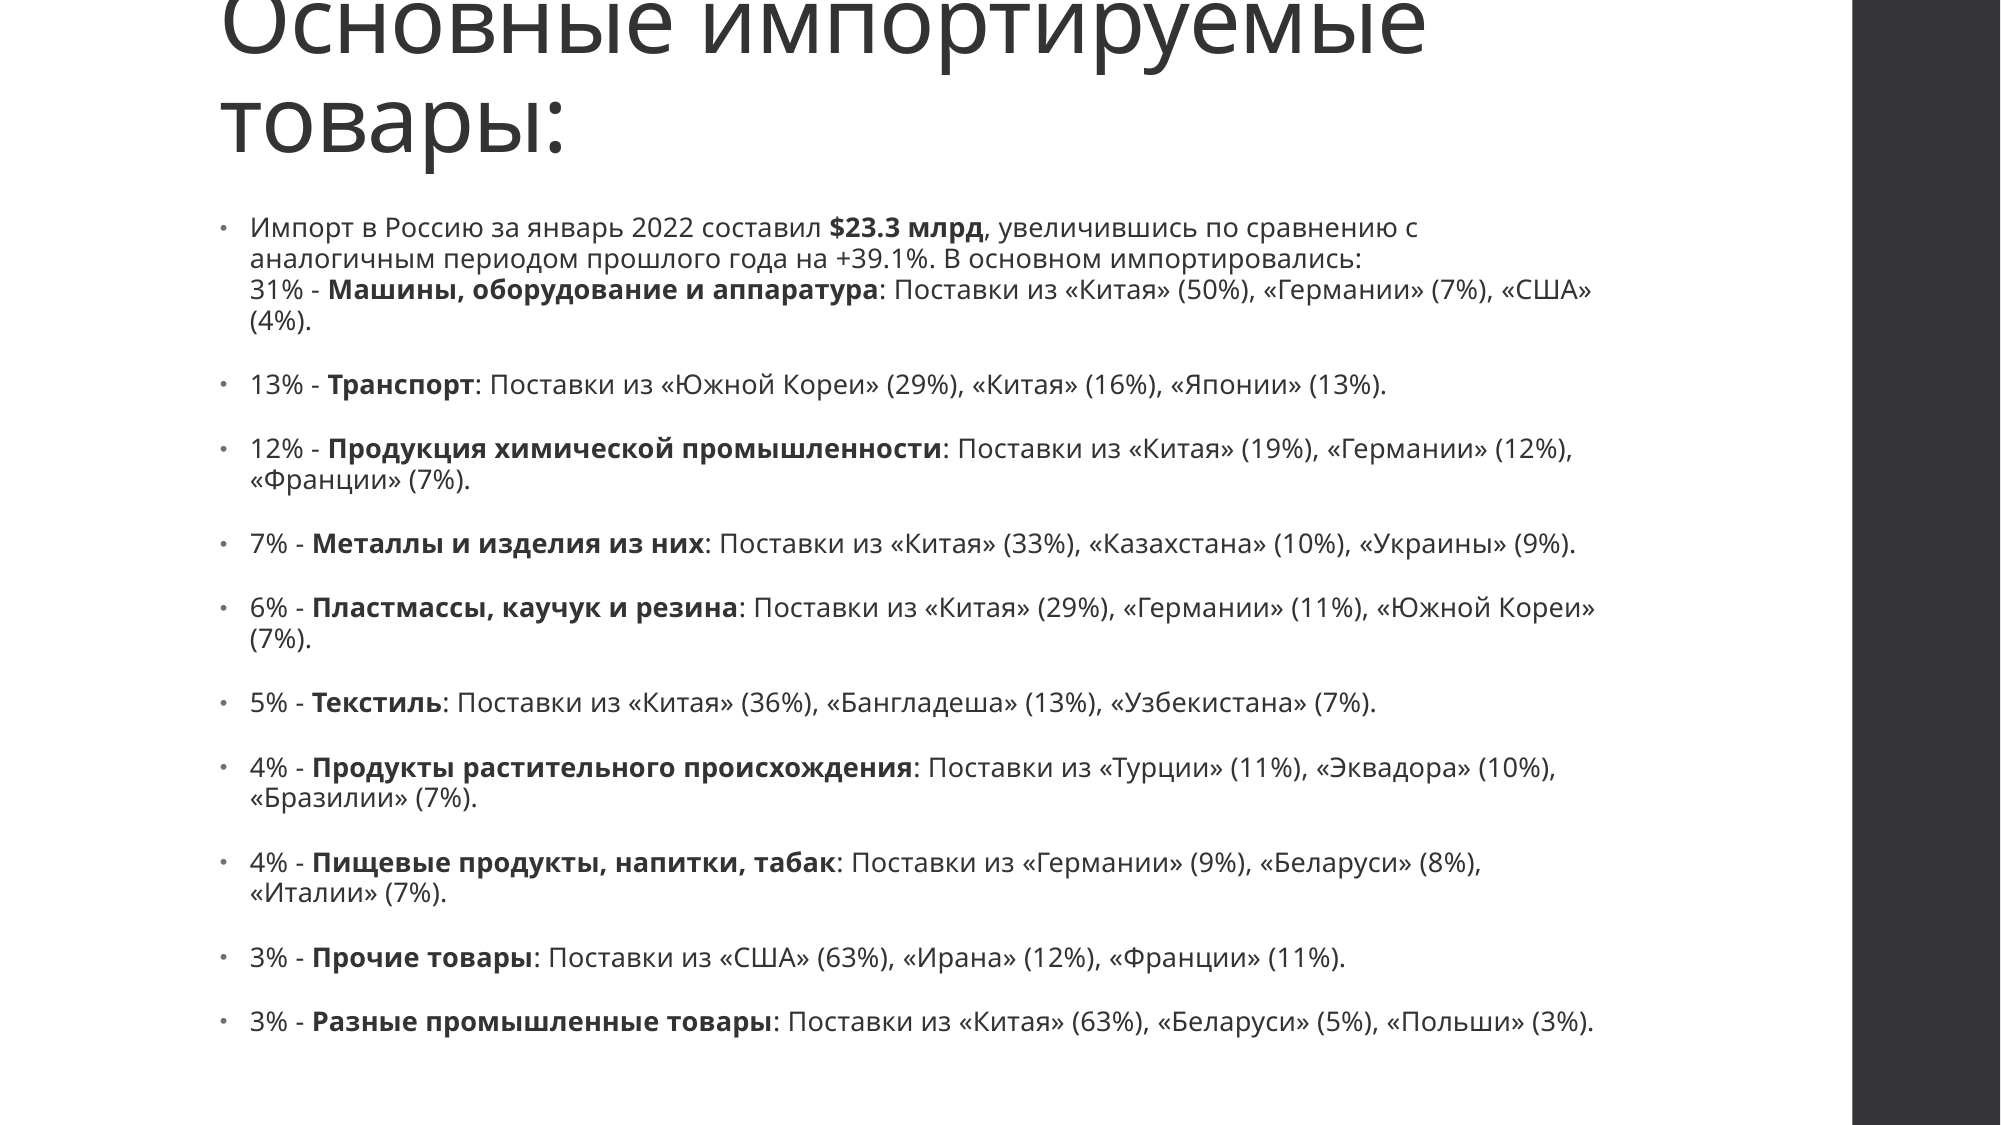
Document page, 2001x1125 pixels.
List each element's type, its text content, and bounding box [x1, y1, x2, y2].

title Основные импортируемые товары: [204, 42, 1795, 180]
list Импорт в Россию за январь 2022 составил $23.3 млрд, увеличившись по сравнению с аналогичным периодом прошлого года на +39.1%. В основном импортировались: 31% - Машины, оборудование и аппаратура: Поставки из «Китая» (50%), «Германии» (7%), «США» (4%). 13% - Транспорт: Поставки из «Южной Кореи» (29%), «Китая» (16%), «Японии» (13%). 12% - Продукция химической промышленности: Поставки из «Китая» (19%), «Германии» (12%), «Франции» (7%). 7% - Металлы и изделия из них: Поставки из «Китая» (33%), «Казахстана» (10%), «Украины» (9%). 6% - Пластмассы, каучук и резина: Поставки из «Китая» (29%), «Германии» (11%), «Южной Кореи» (7%). 5% - Текстиль: Поставки из «Китая» (36%), «Бангладеша» (13%), «Узбекистана» (7%). 4% - Продукты растительного происхождения: Поставки из «Турции» (11%), «Эквадора» (10%), «Бразилии» (7%). 4% - Пищевые продукты, напитки, табак: Поставки из «Германии» (9%), «Беларуси» (8%), «Италии» (7%). 3% - Прочие товары: Поставки из «США» (63%), «Ирана» (12%), «Франции» (11%). 3% - Разные промышленные товары: Поставки из «Китая» (63%), «Беларуси» (5%), «Польши» (3%). [204, 205, 1615, 920]
